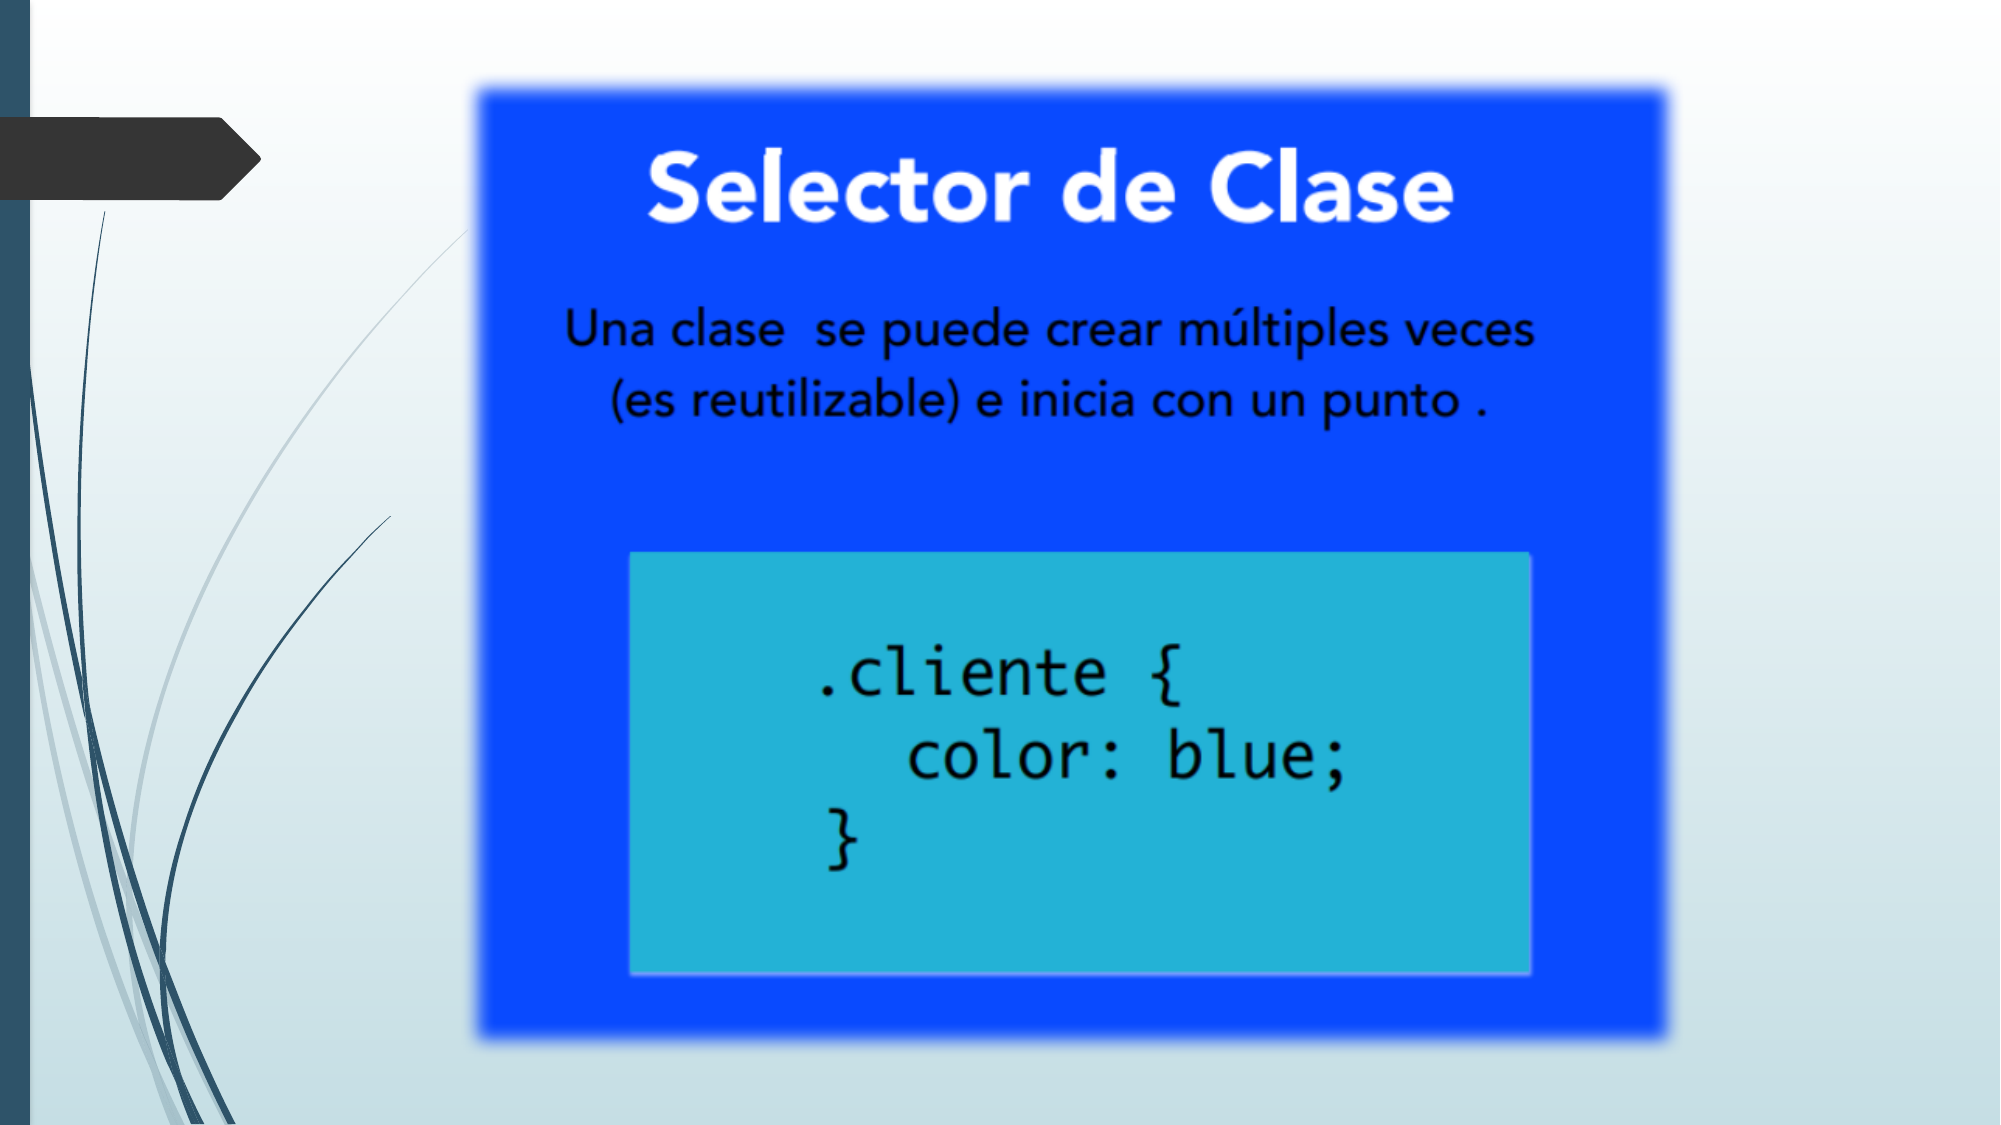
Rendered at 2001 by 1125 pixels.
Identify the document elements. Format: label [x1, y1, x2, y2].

picture [461, 72, 1686, 1057]
